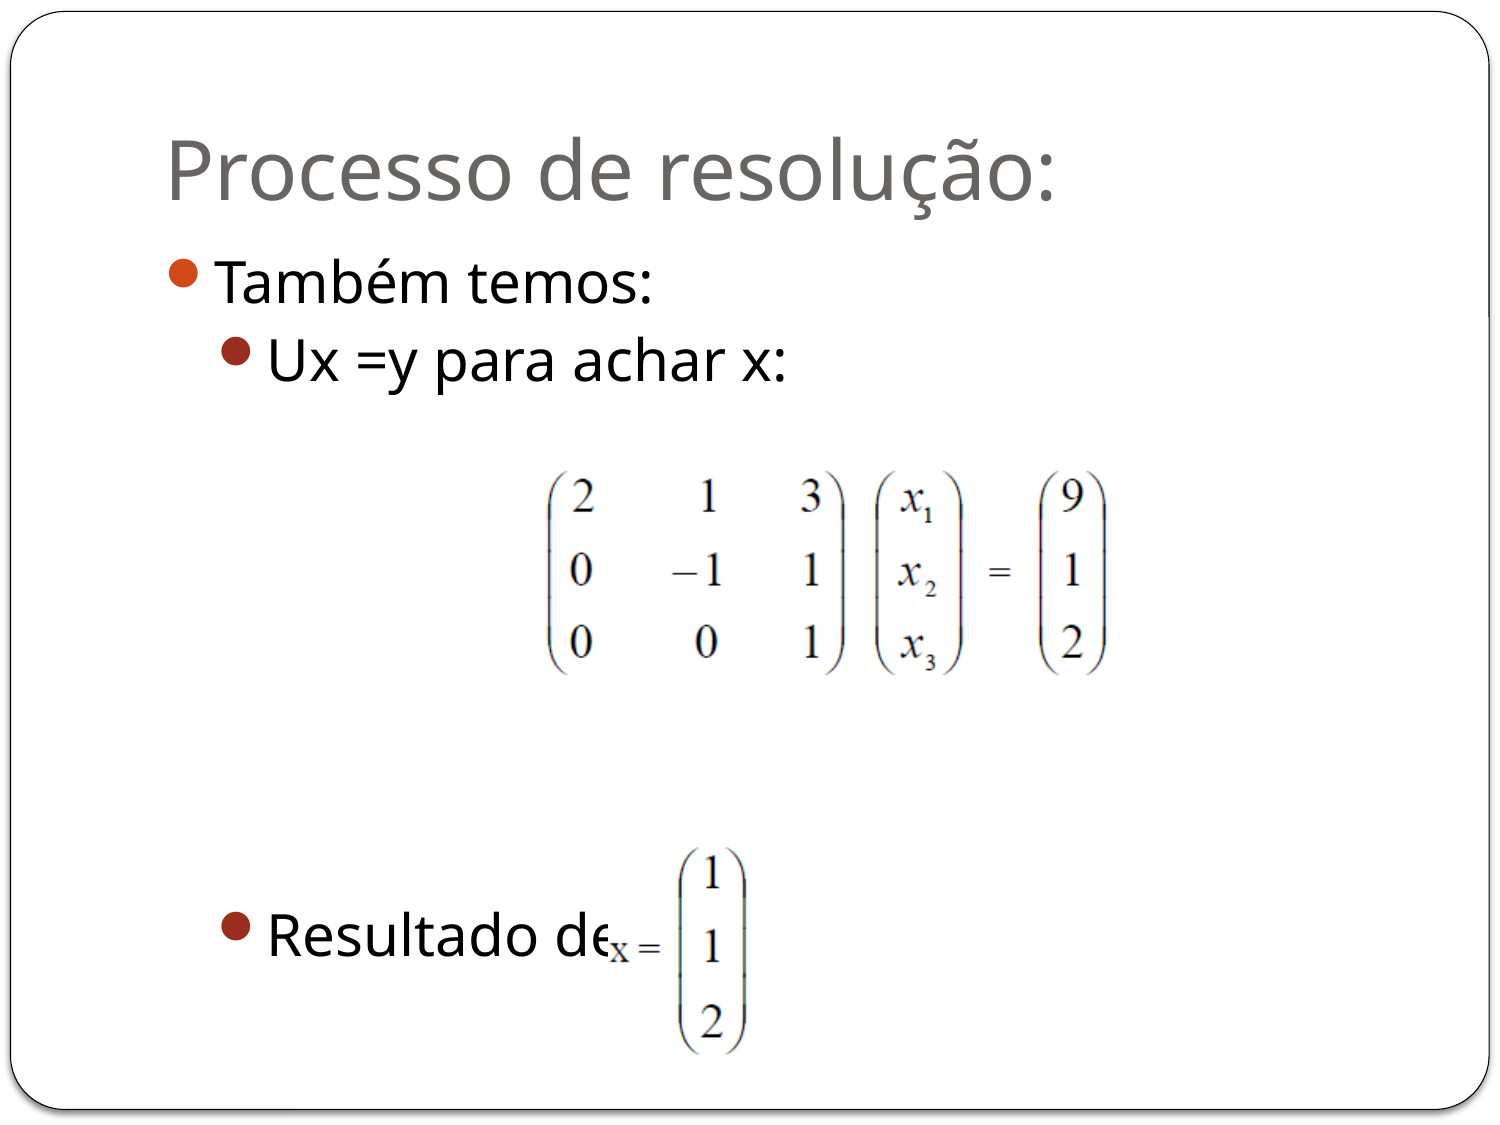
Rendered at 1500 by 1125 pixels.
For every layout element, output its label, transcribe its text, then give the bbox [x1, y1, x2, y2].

picture [525, 432, 1123, 713]
list Também temos: Ux =y para achar x: Resultado de x: [150, 237, 1425, 988]
picture [608, 810, 762, 1069]
title Processo de resolução: [150, 45, 1425, 233]
